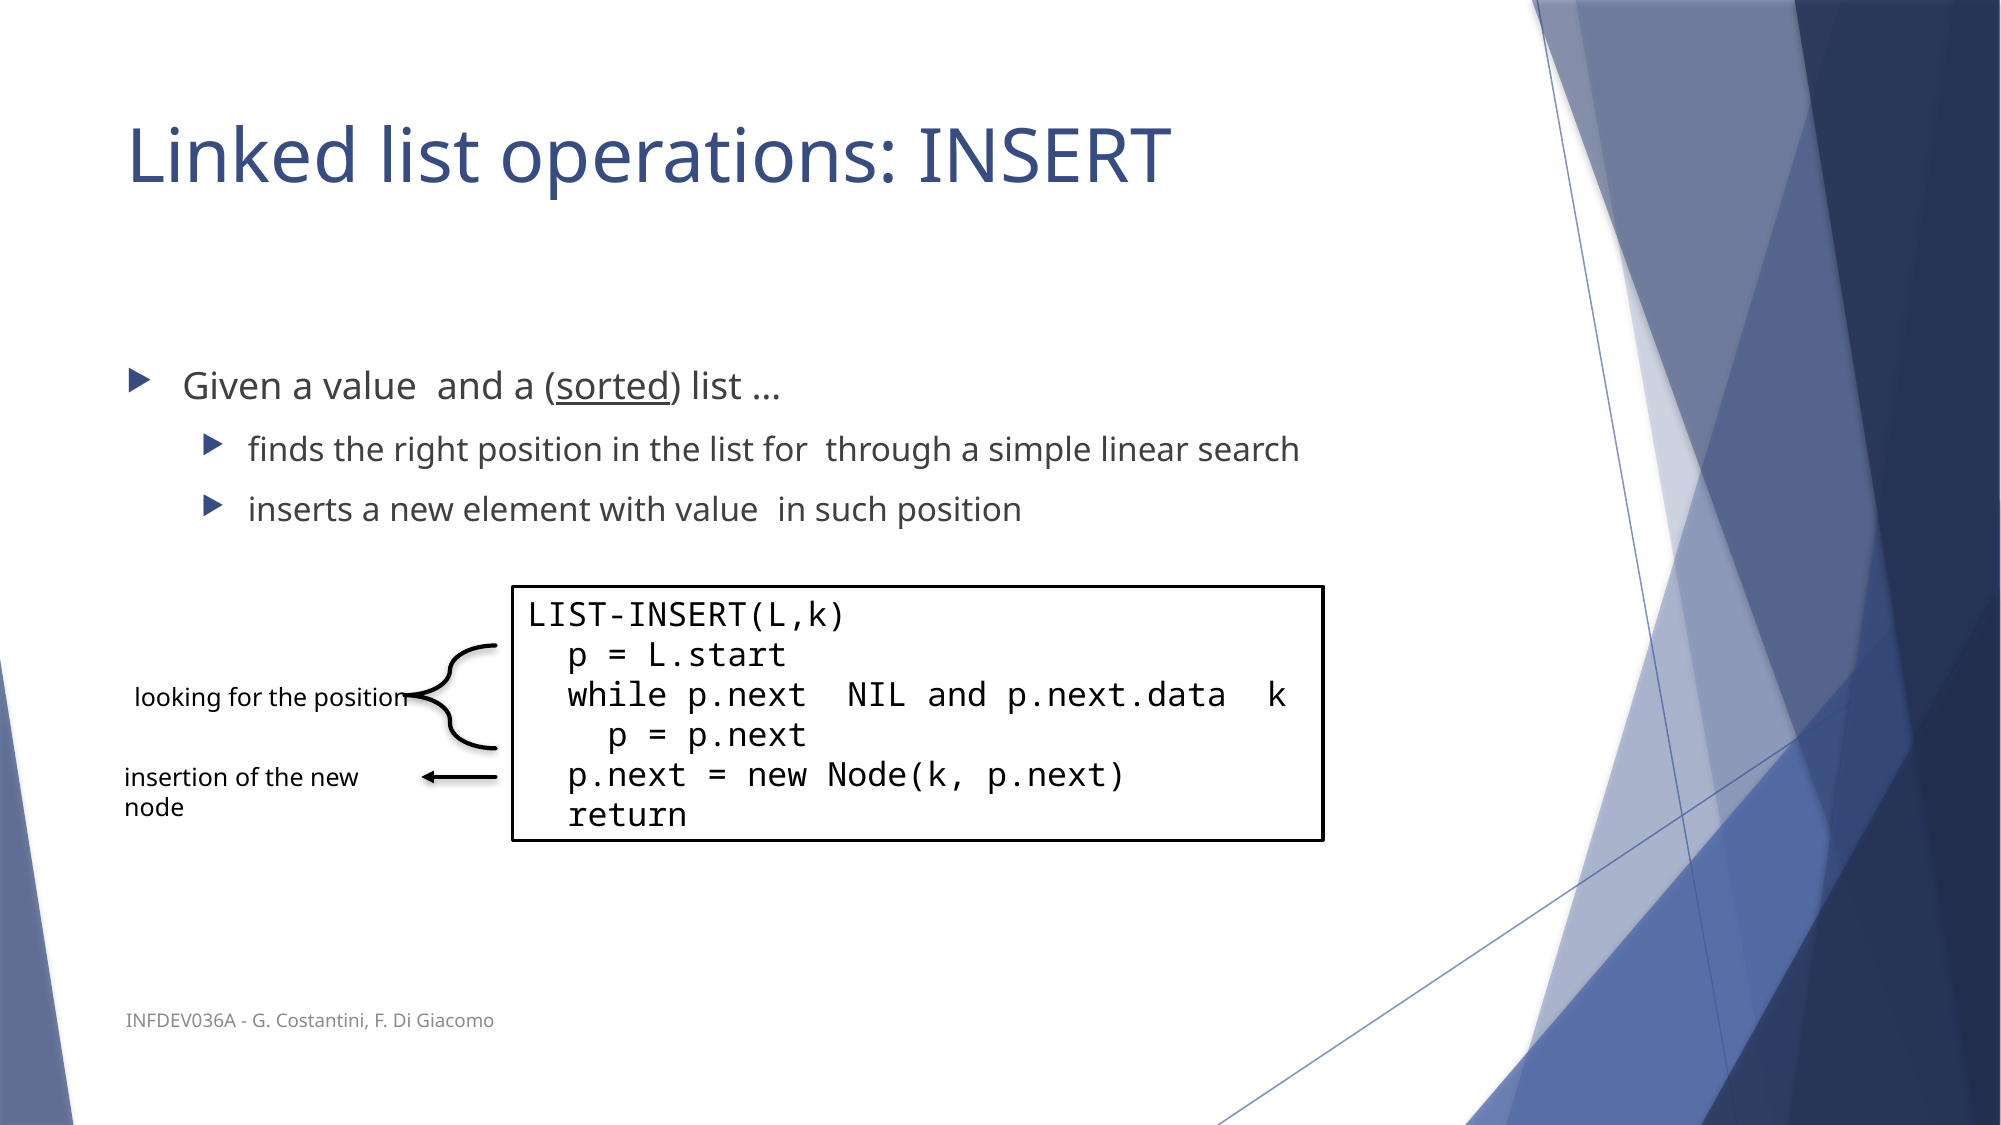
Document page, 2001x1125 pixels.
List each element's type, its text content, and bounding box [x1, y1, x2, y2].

text_box [447, 643, 498, 751]
text_box looking for the position [119, 673, 450, 719]
title Linked list operations: INSERT [111, 99, 1522, 317]
footer INFDEV036A - G. Costantini, F. Di Giacomo [111, 991, 1145, 1051]
text_box insertion of the new node [109, 754, 440, 829]
